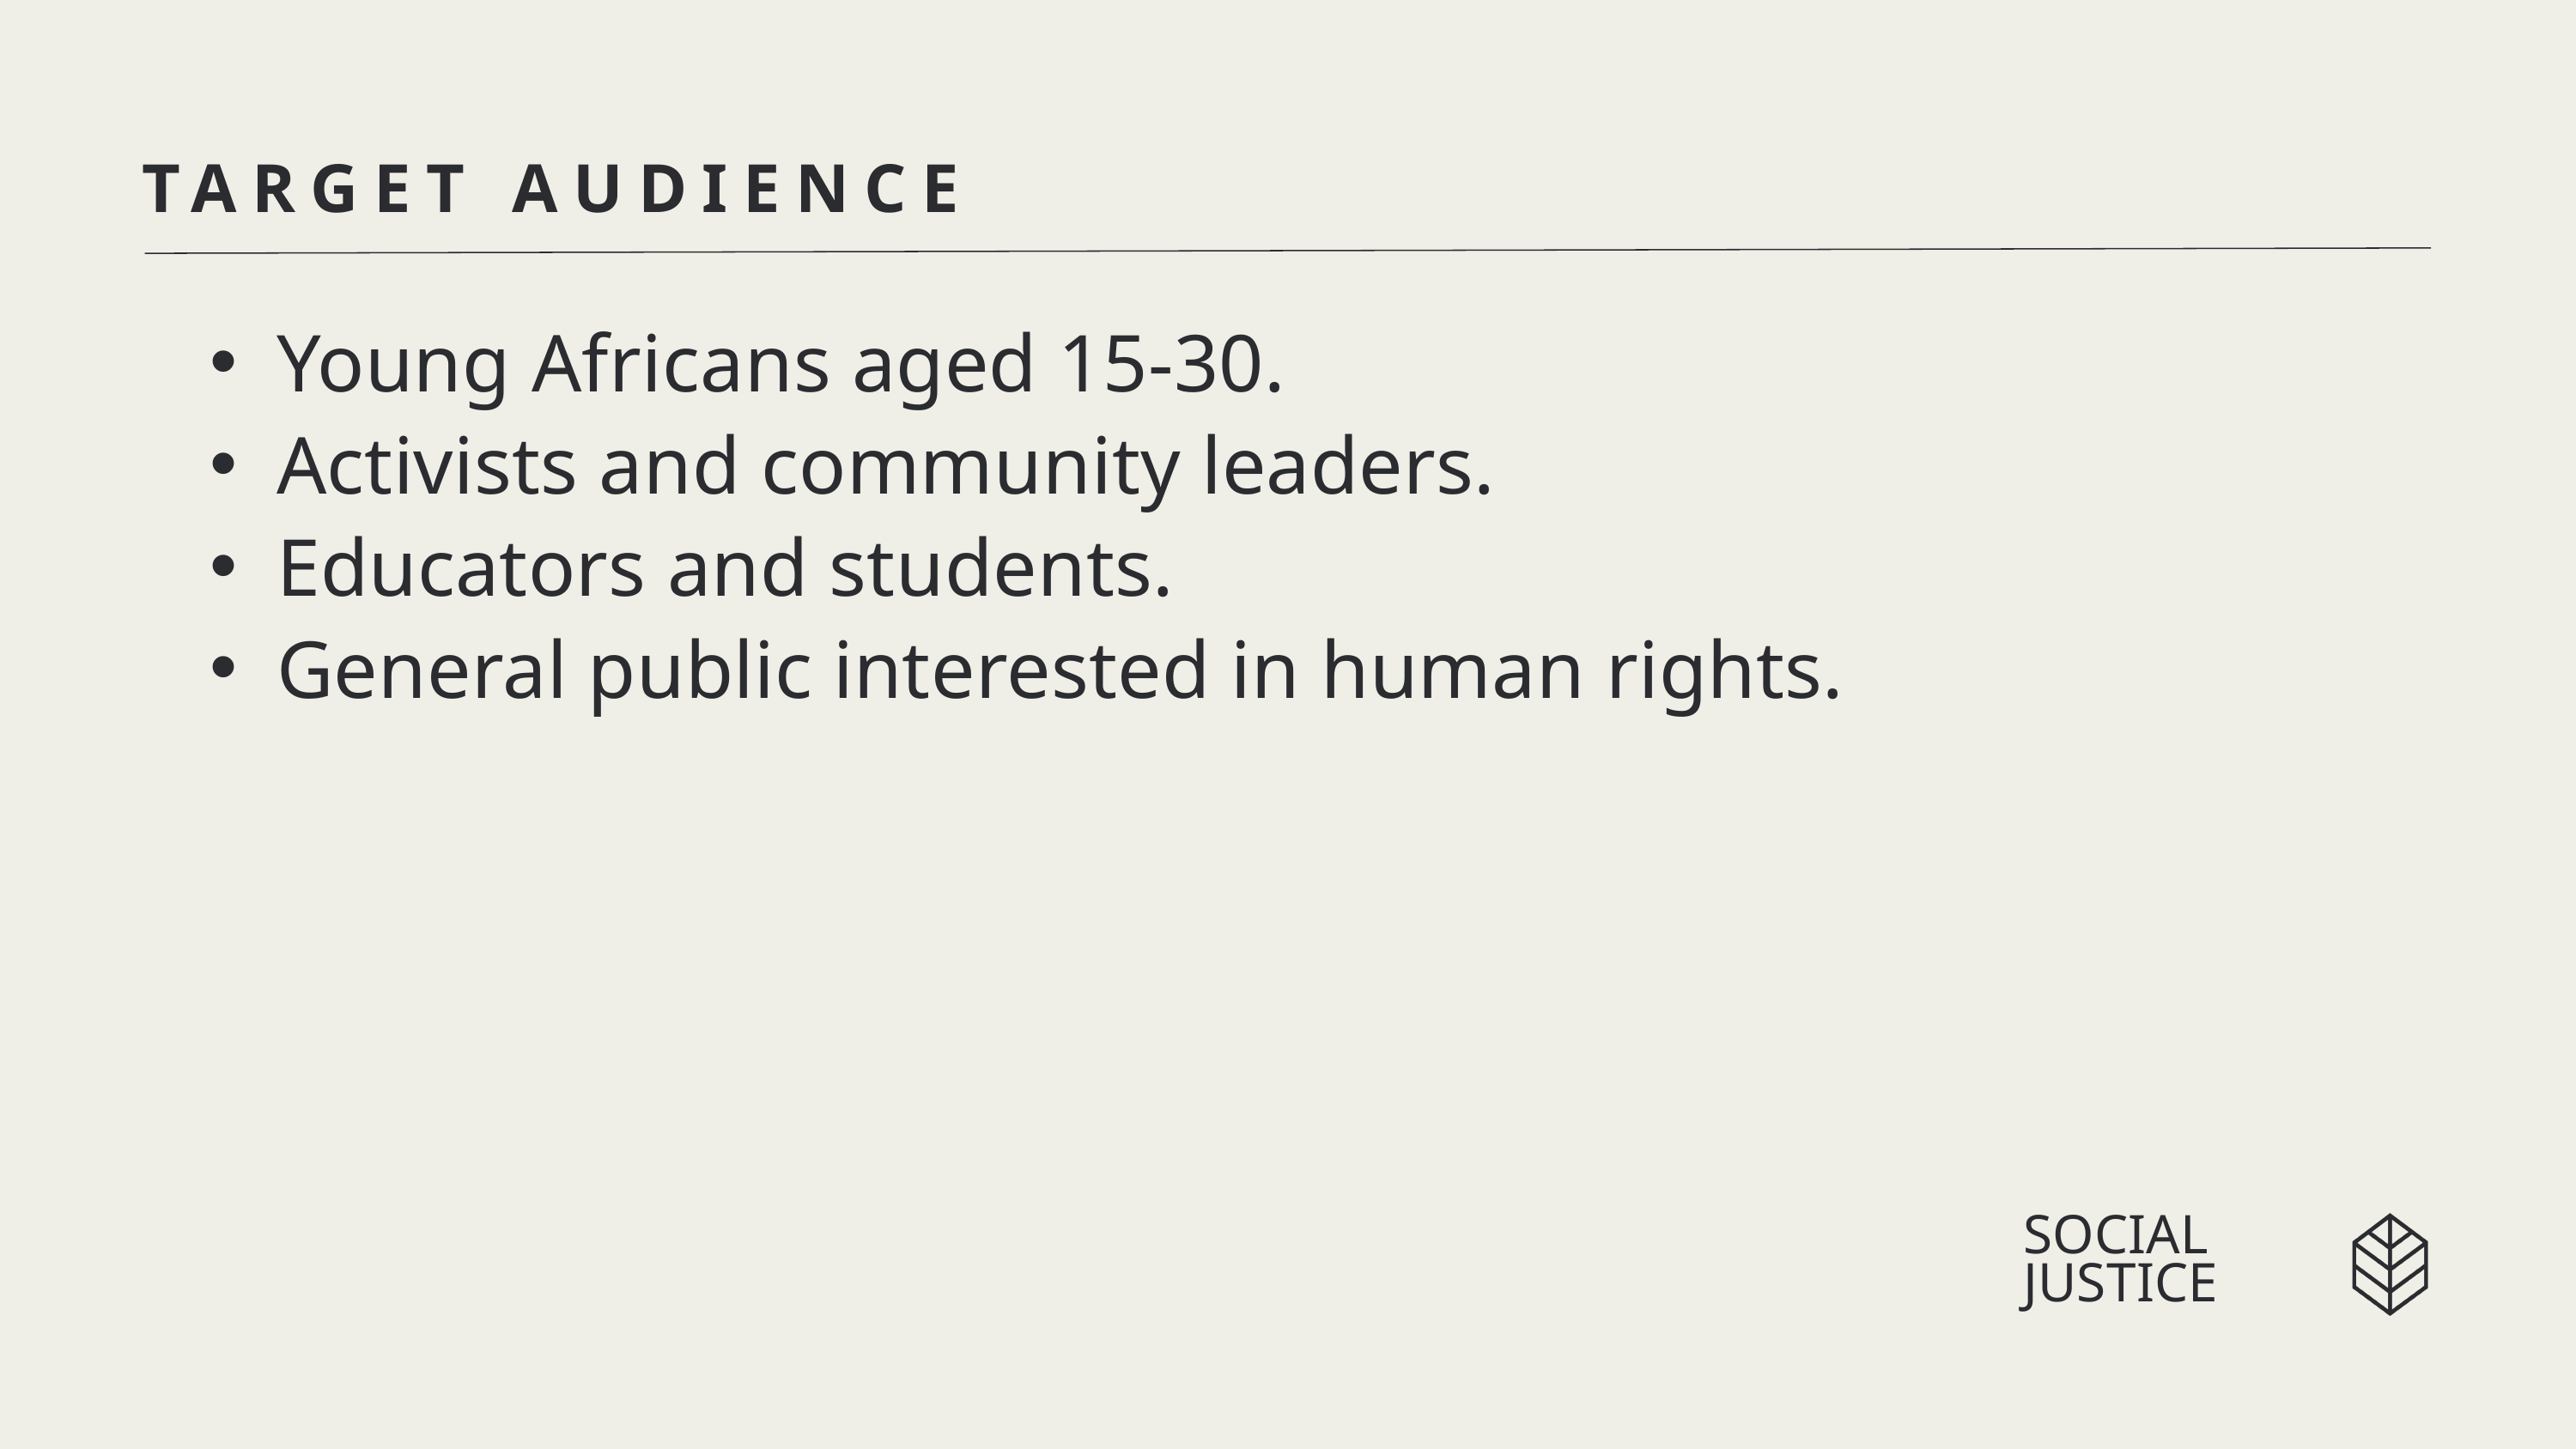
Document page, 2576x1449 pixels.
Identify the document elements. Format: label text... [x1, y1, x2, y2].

text_box TARGET AUDIENCE [142, 132, 2428, 226]
text_box SOCIAL JUSTICE [2023, 1215, 2348, 1313]
text_box [2352, 1213, 2428, 1316]
text_box Young Africans aged 15-30. Activists and community leaders. Educators and students. General public interested in human rights. [143, 306, 2432, 816]
